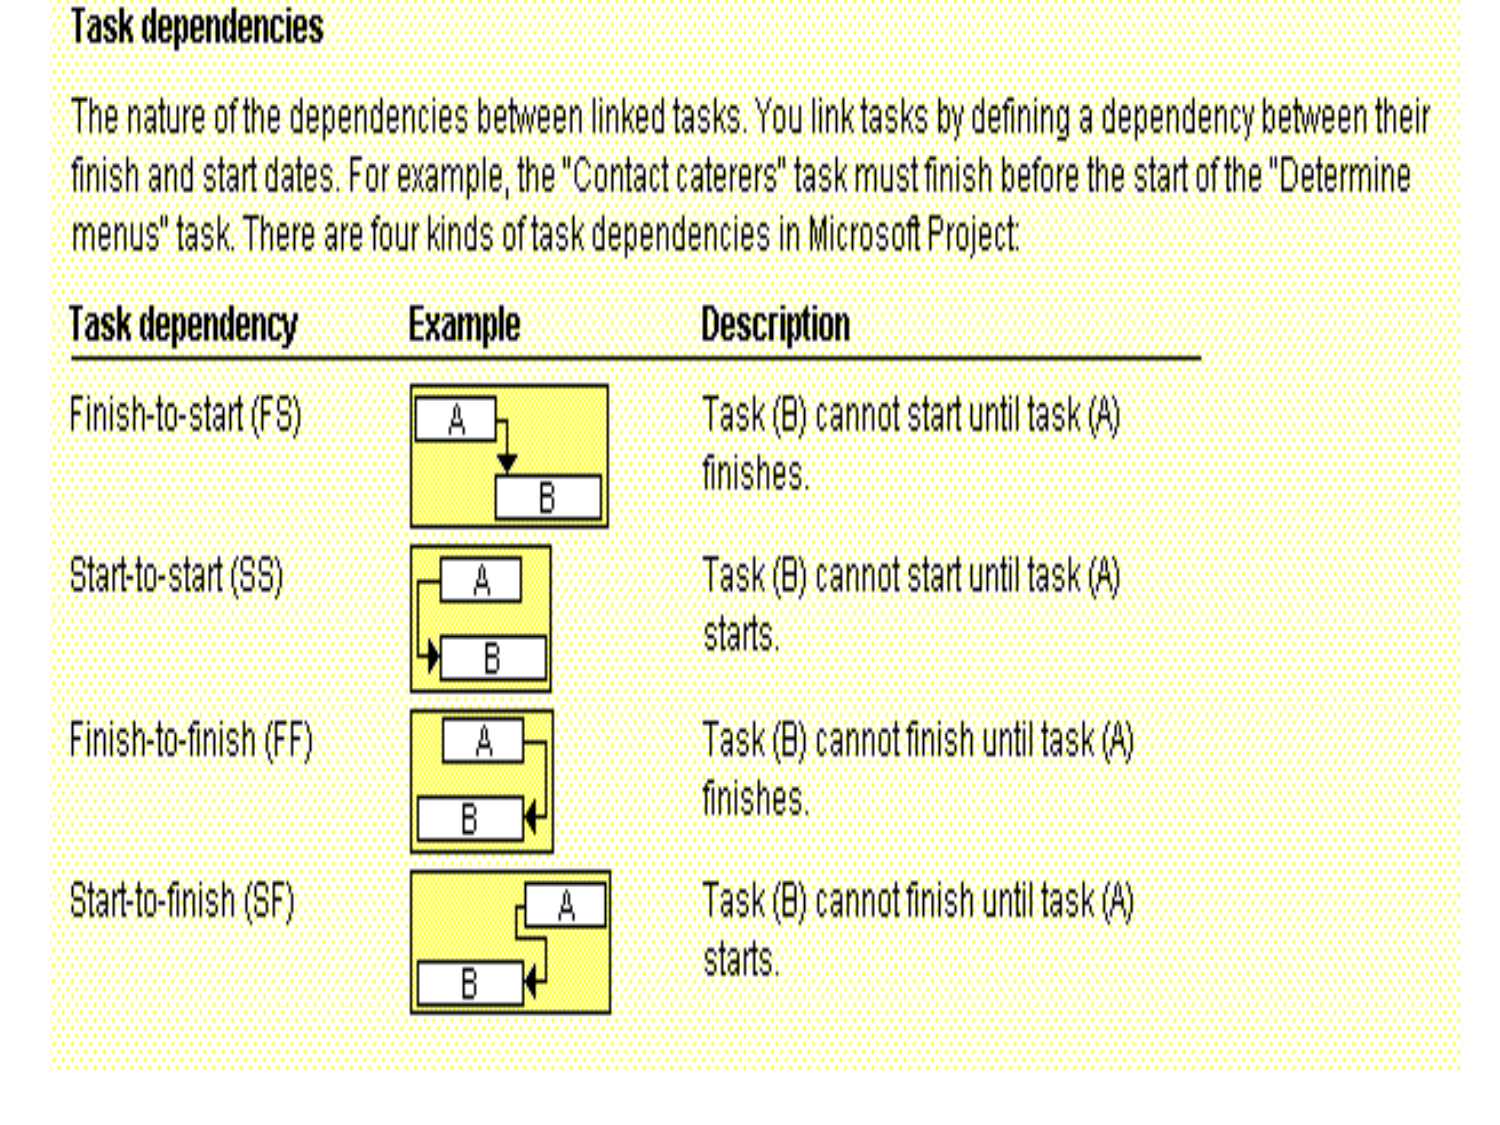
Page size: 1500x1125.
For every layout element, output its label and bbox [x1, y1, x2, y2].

list [49, 0, 1463, 1076]
